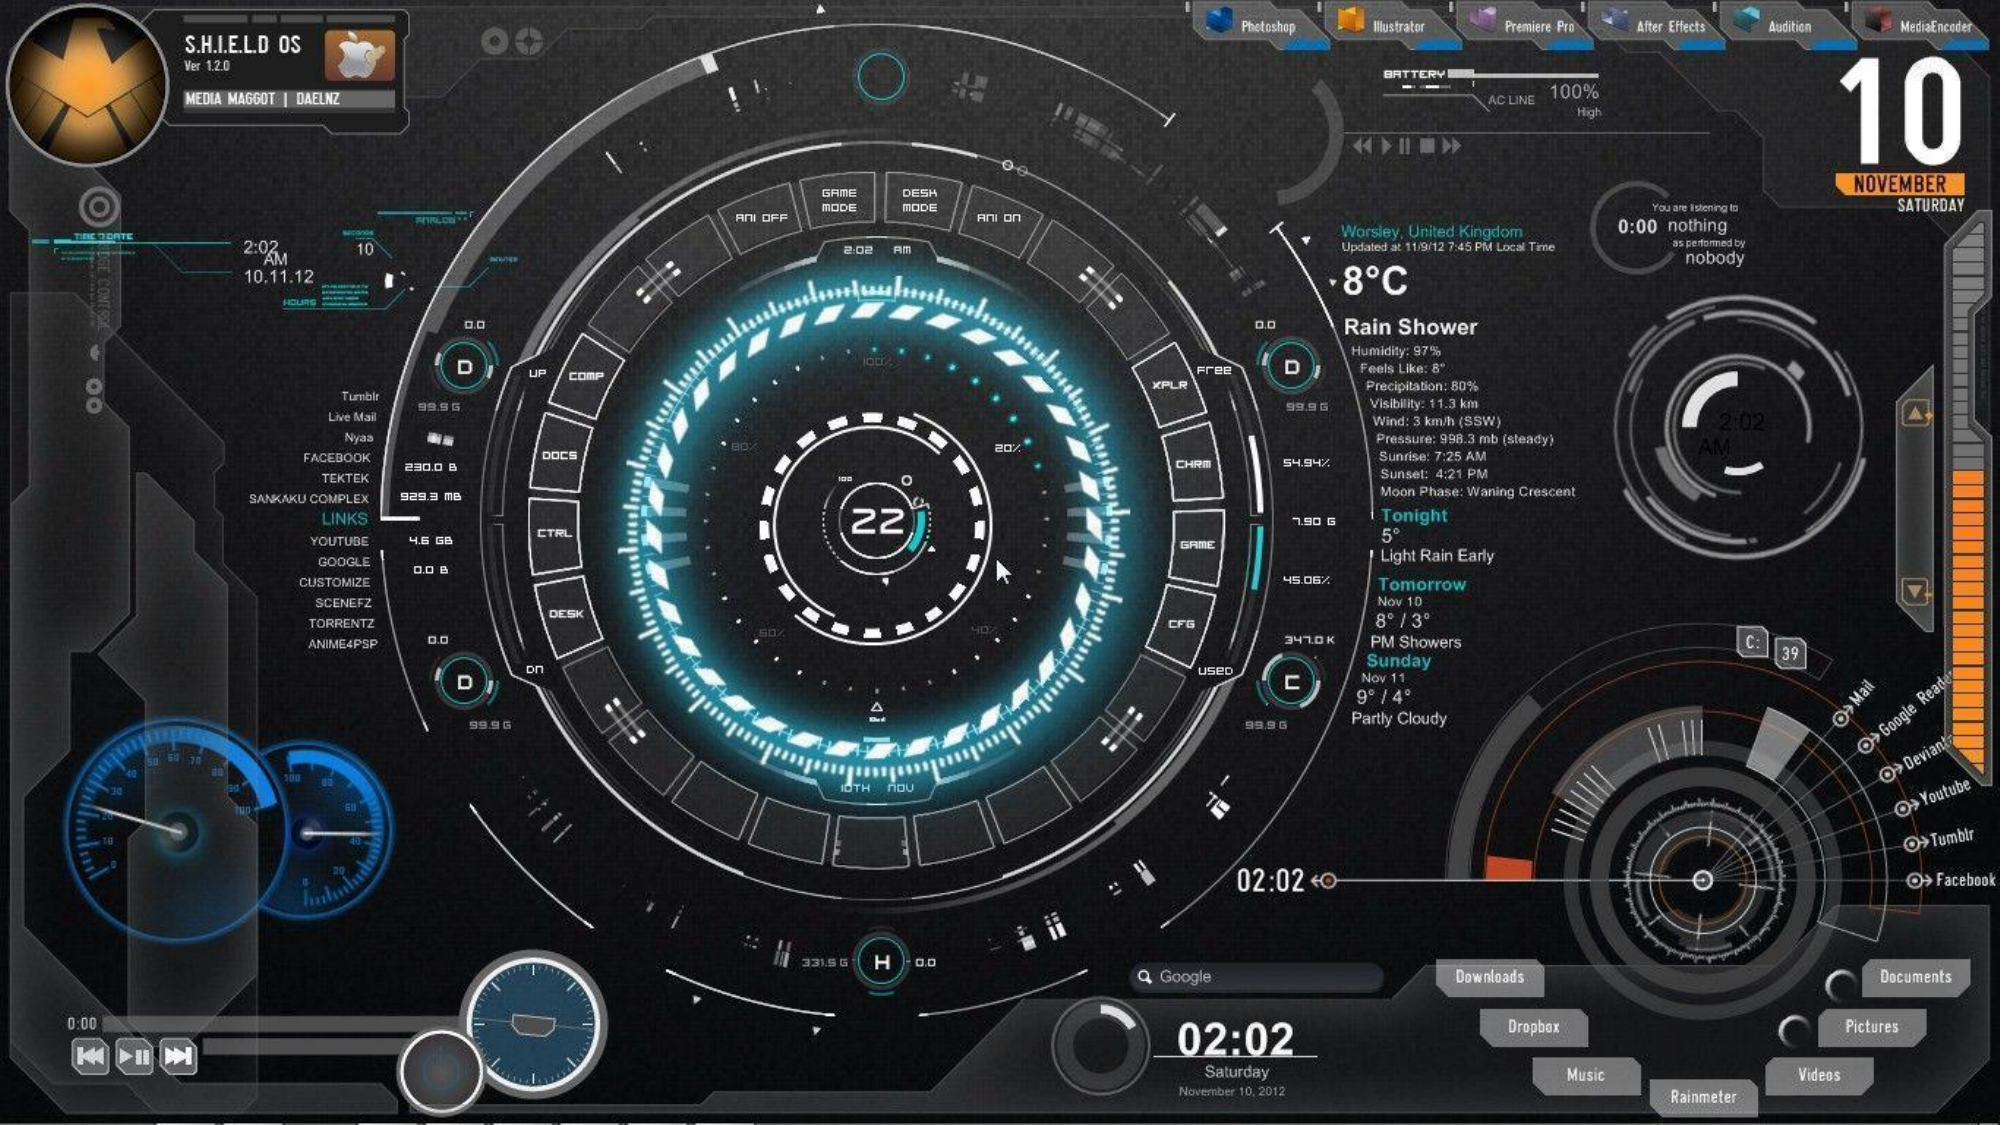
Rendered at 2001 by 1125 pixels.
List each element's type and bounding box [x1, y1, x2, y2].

list [0, 0, 2000, 1125]
